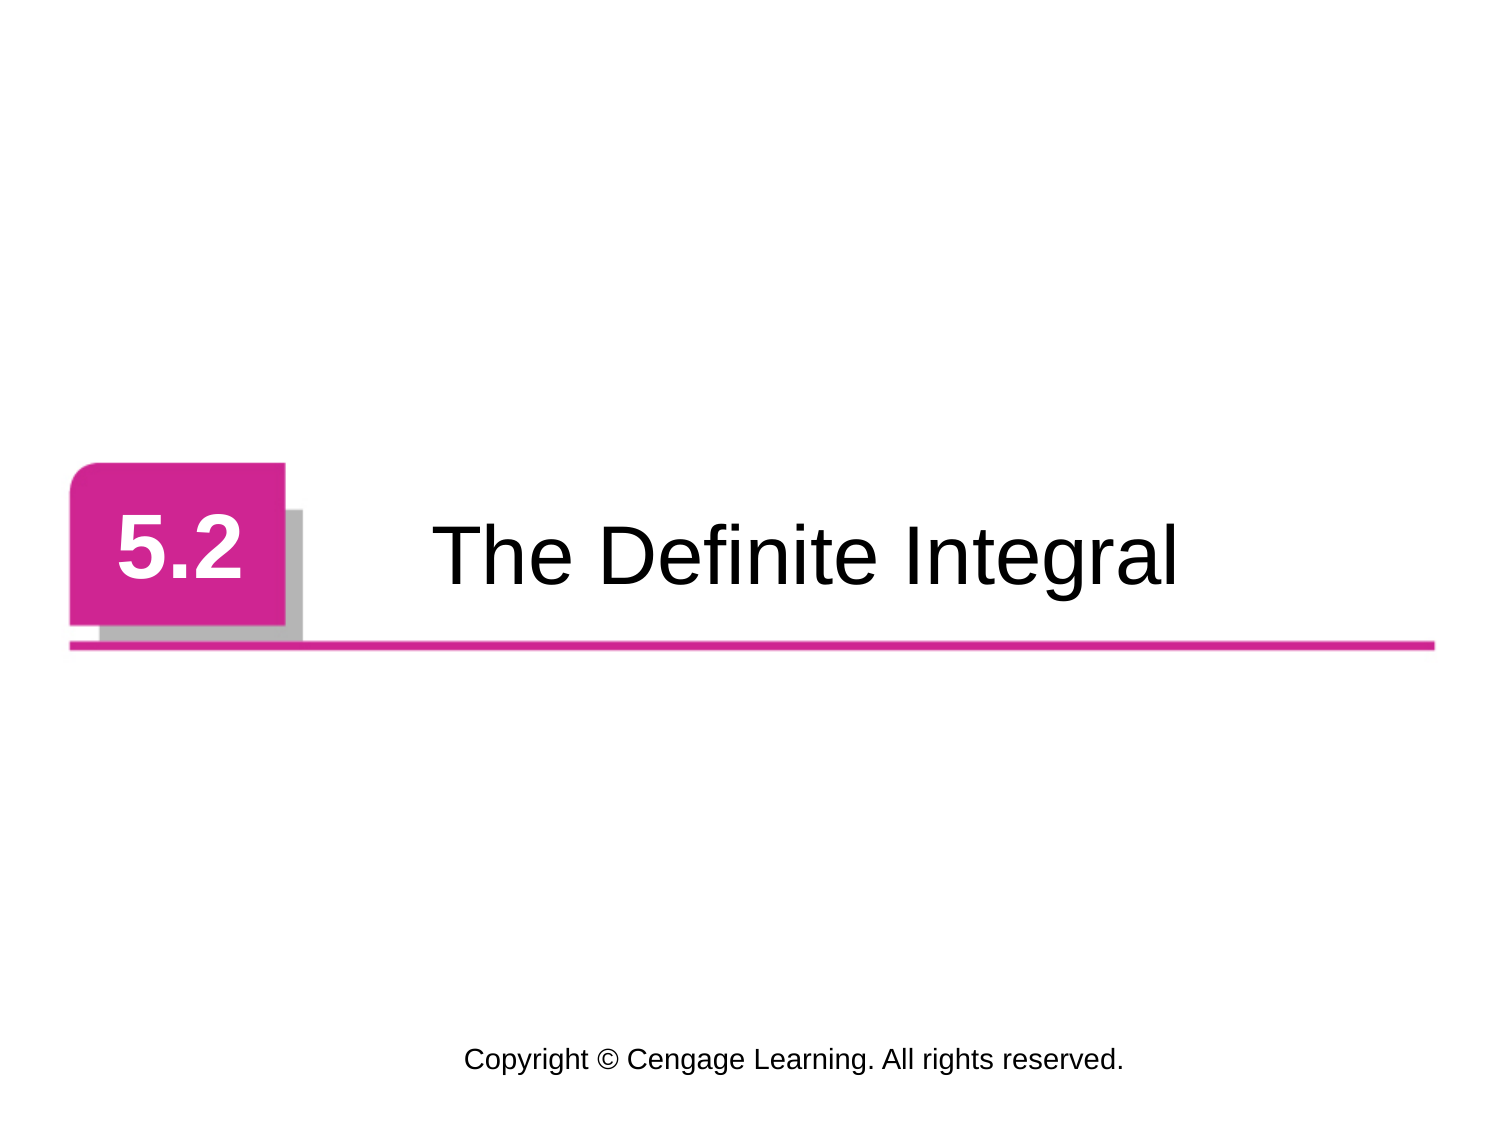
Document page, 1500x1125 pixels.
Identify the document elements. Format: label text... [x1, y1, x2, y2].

text_box Copyright © Cengage Learning. All rights reserved. [349, 1024, 1250, 1085]
picture [49, 449, 1455, 666]
